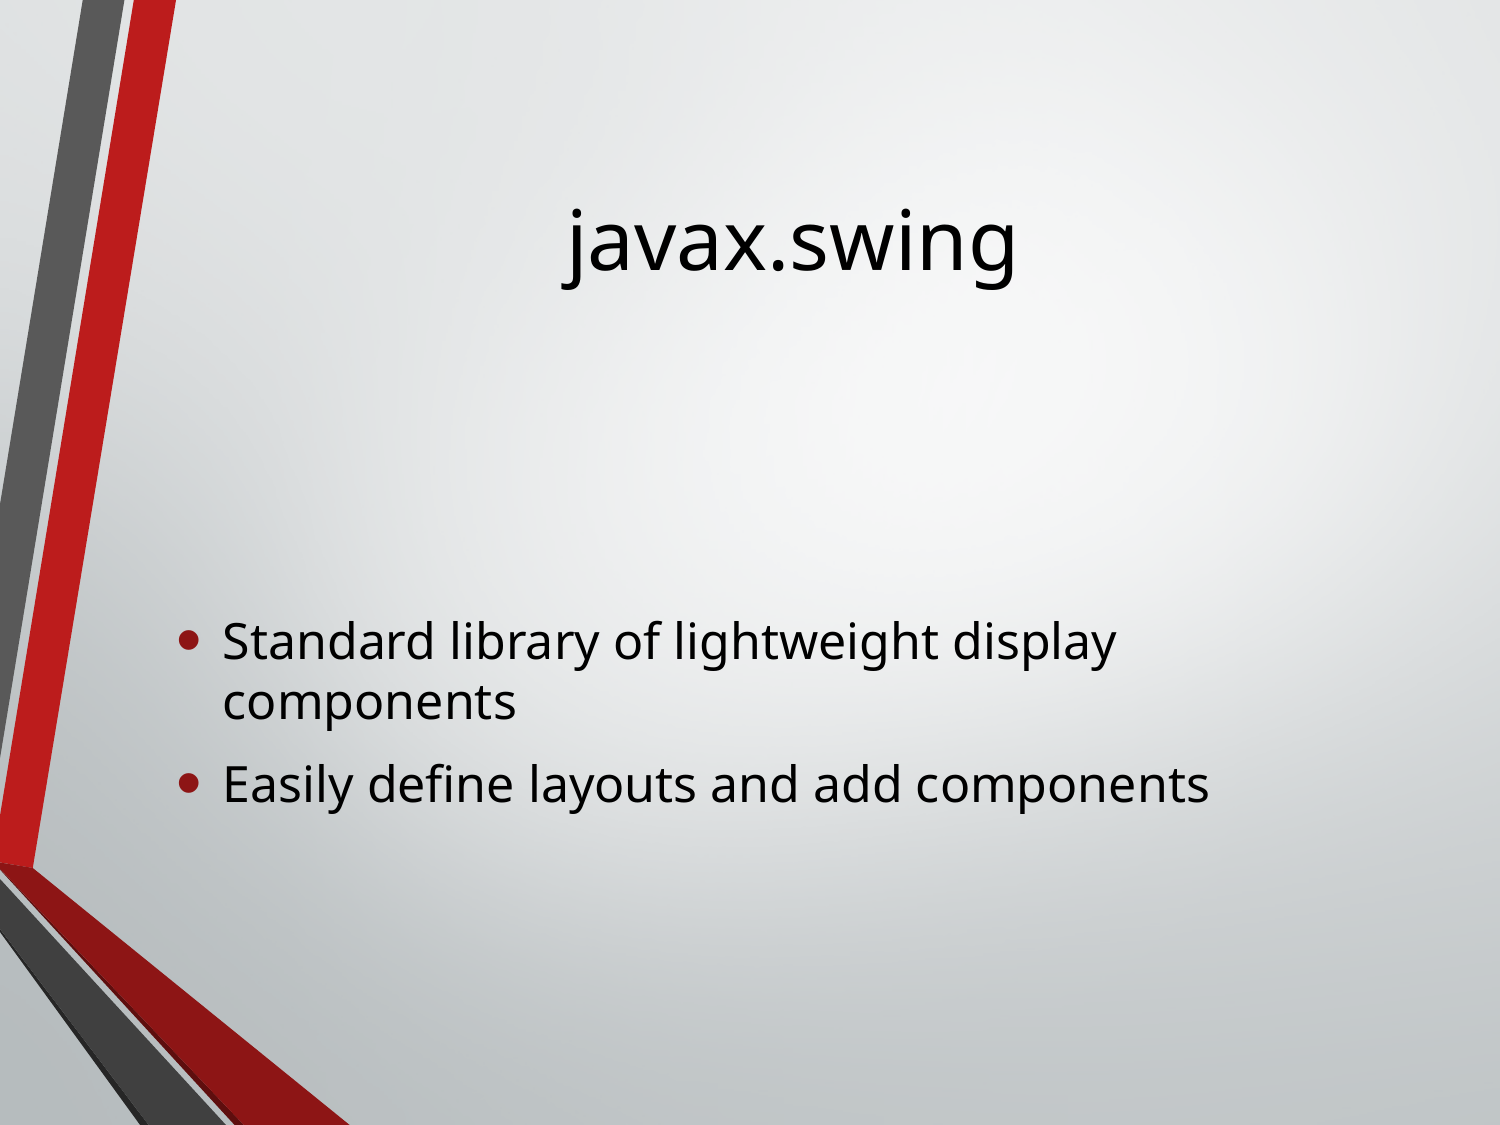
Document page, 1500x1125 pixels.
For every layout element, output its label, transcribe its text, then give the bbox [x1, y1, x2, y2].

title javax.swing [161, 75, 1425, 400]
list Standard library of lightweight display components Easily define layouts and add components [161, 437, 1425, 985]
